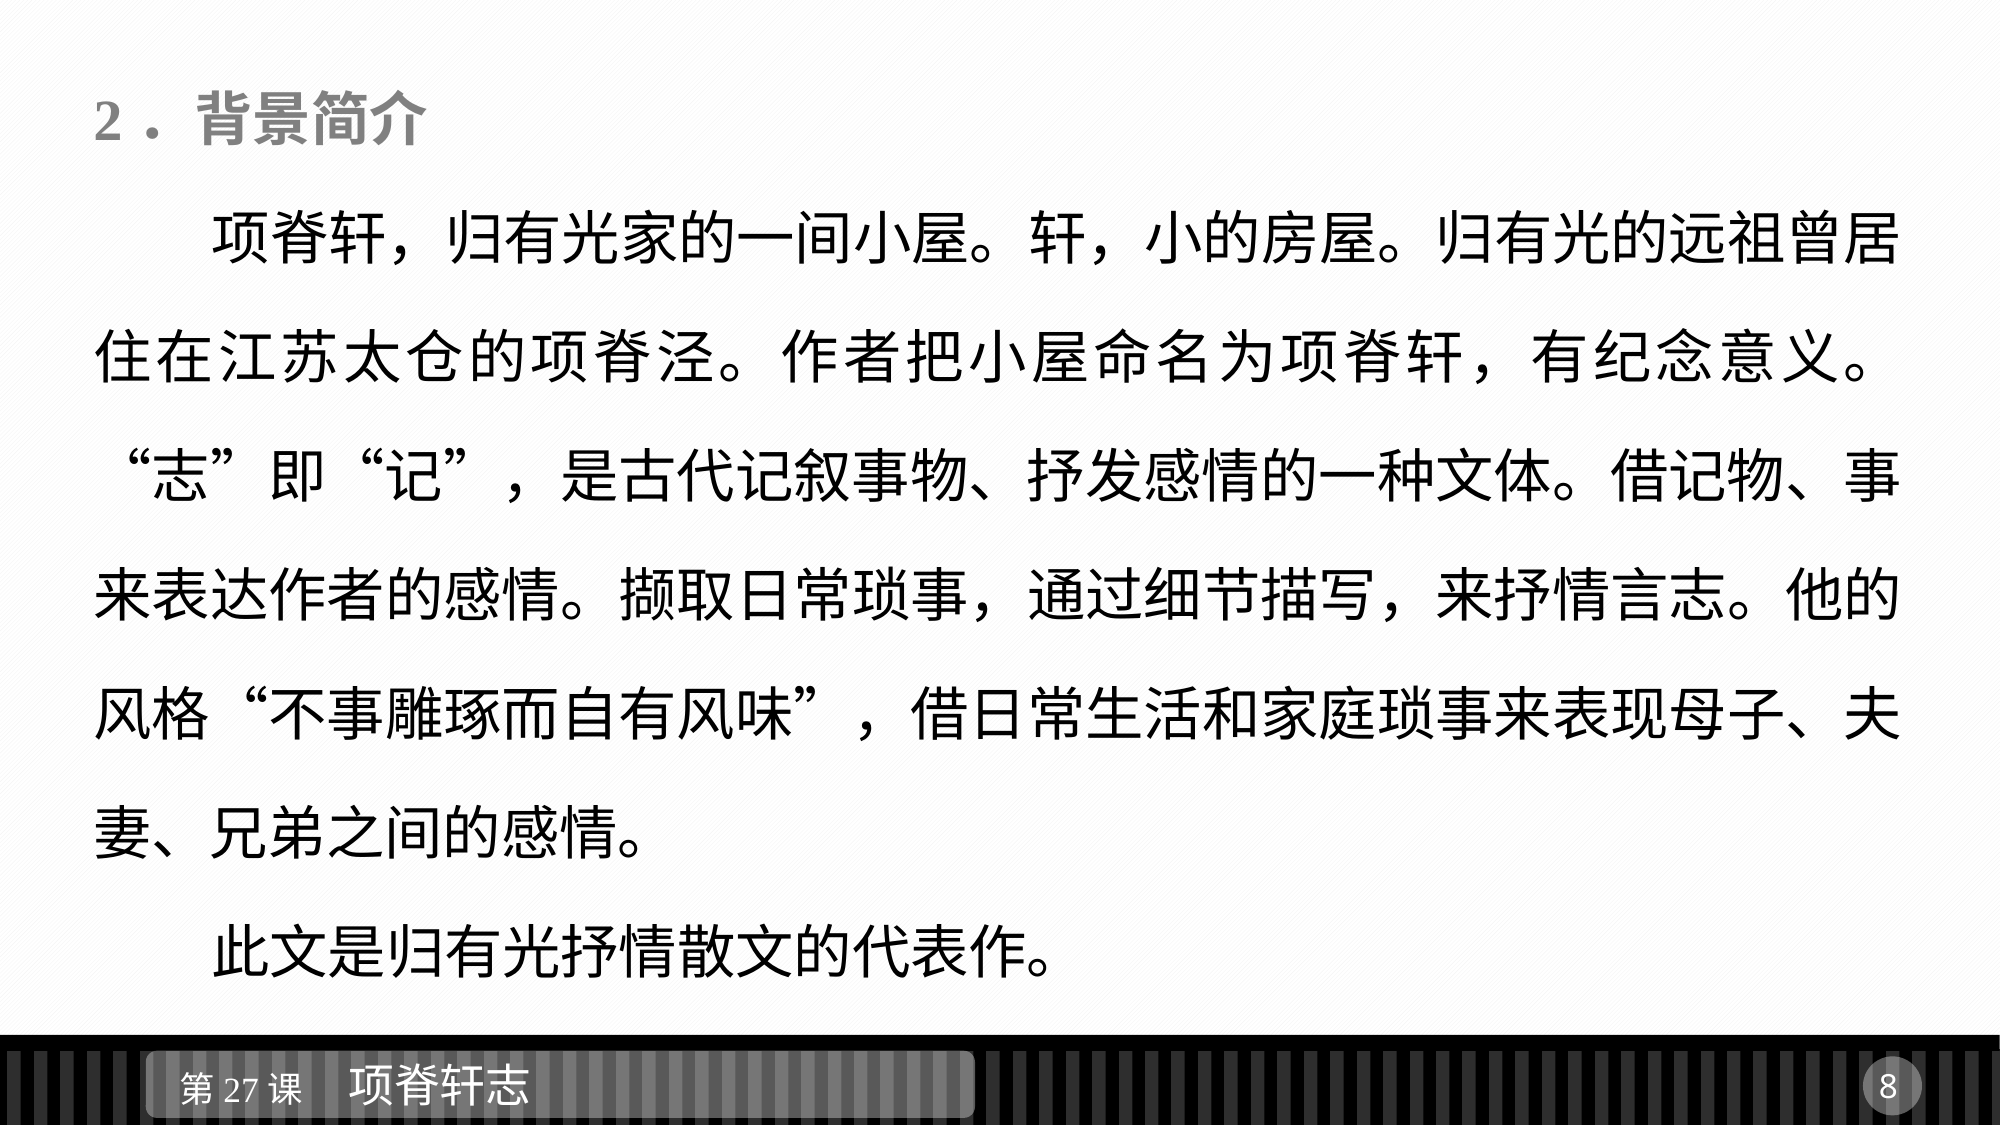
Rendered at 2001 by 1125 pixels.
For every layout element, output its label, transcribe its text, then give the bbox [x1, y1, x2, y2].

text_box 2．背景简介 项脊轩，归有光家的一间小屋。轩，小的房屋。归有光的远祖曾居住在江苏太仓的项脊泾。作者把小屋命名为项脊轩，有纪念意义。“志”即“记”，是古代记叙事物、抒发感情的一种文体。借记物、事来表达作者的感情。撷取日常琐事，通过细节描写，来抒情言志。他的风格“不事雕琢而自有风味”，借日常生活和家庭琐事来表现母子、夫妻、兄弟之间的感情。 此文是归有光抒情散文的代表作。 [78, 26, 1917, 993]
